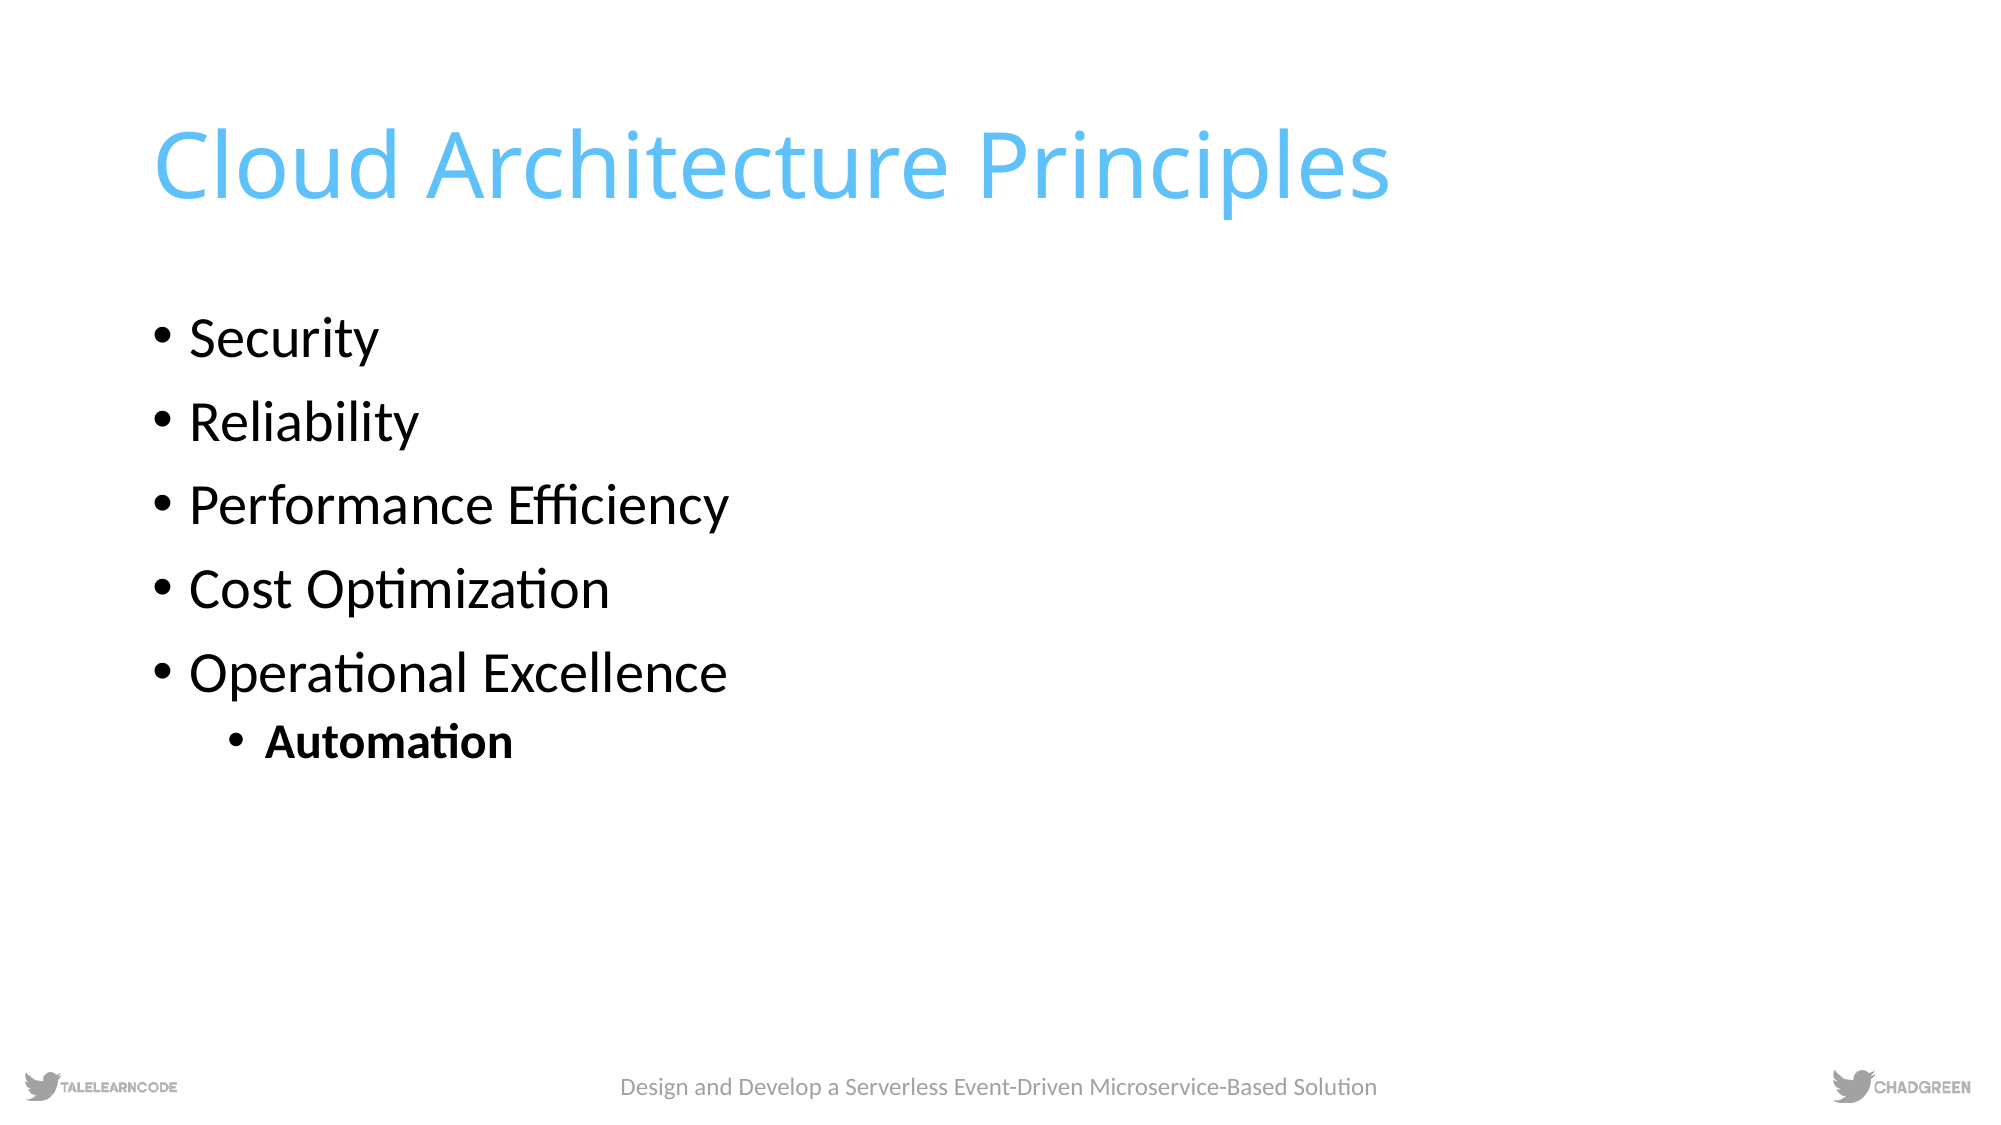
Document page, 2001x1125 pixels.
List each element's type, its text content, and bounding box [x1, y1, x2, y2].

title Cloud Architecture Principles [137, 59, 1863, 278]
list Security Reliability Performance Efficiency Cost Optimization Operational Excellence Automation [137, 299, 1863, 1014]
